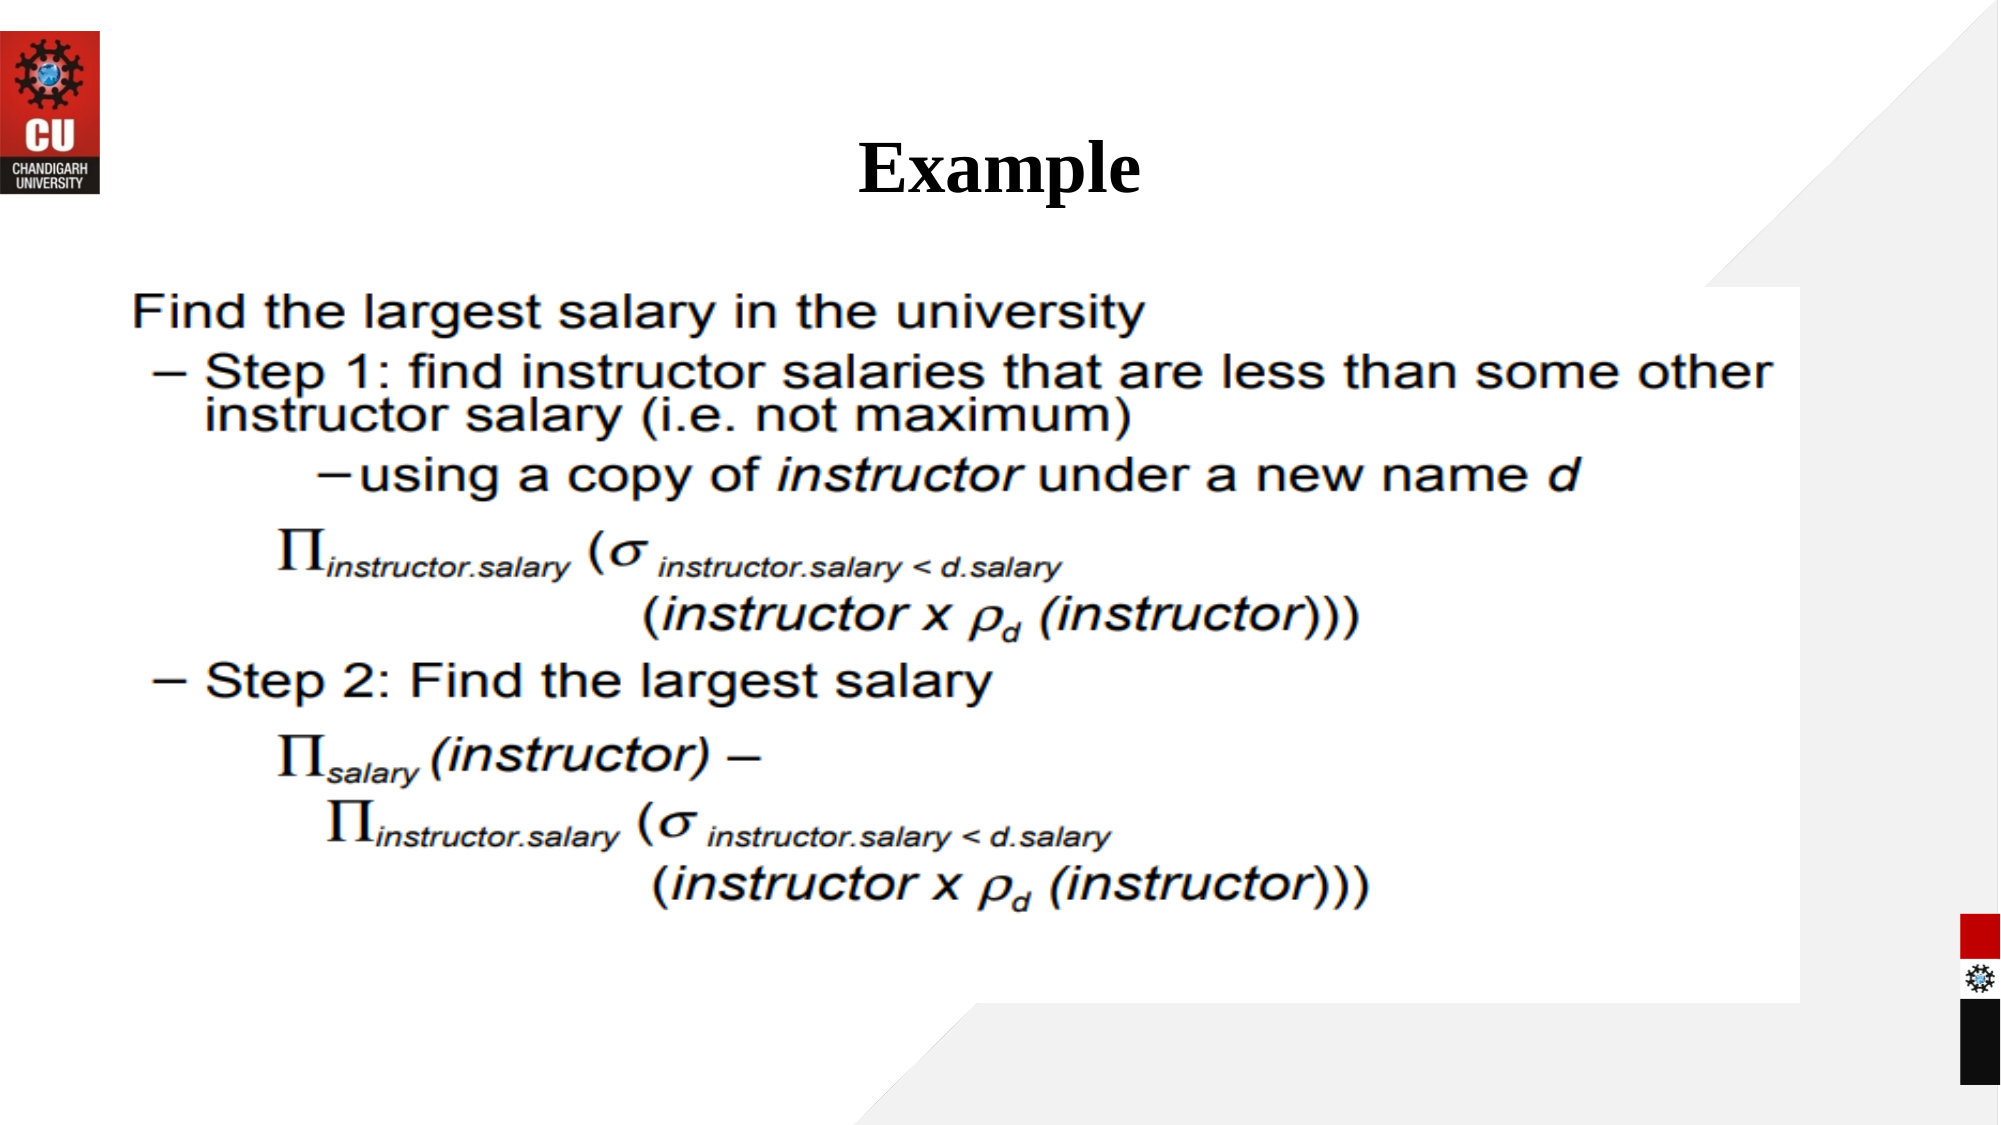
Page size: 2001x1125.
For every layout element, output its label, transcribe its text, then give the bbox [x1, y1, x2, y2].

picture [0, 0, 2001, 1125]
title Example [99, 87, 1900, 250]
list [116, 287, 1801, 1004]
